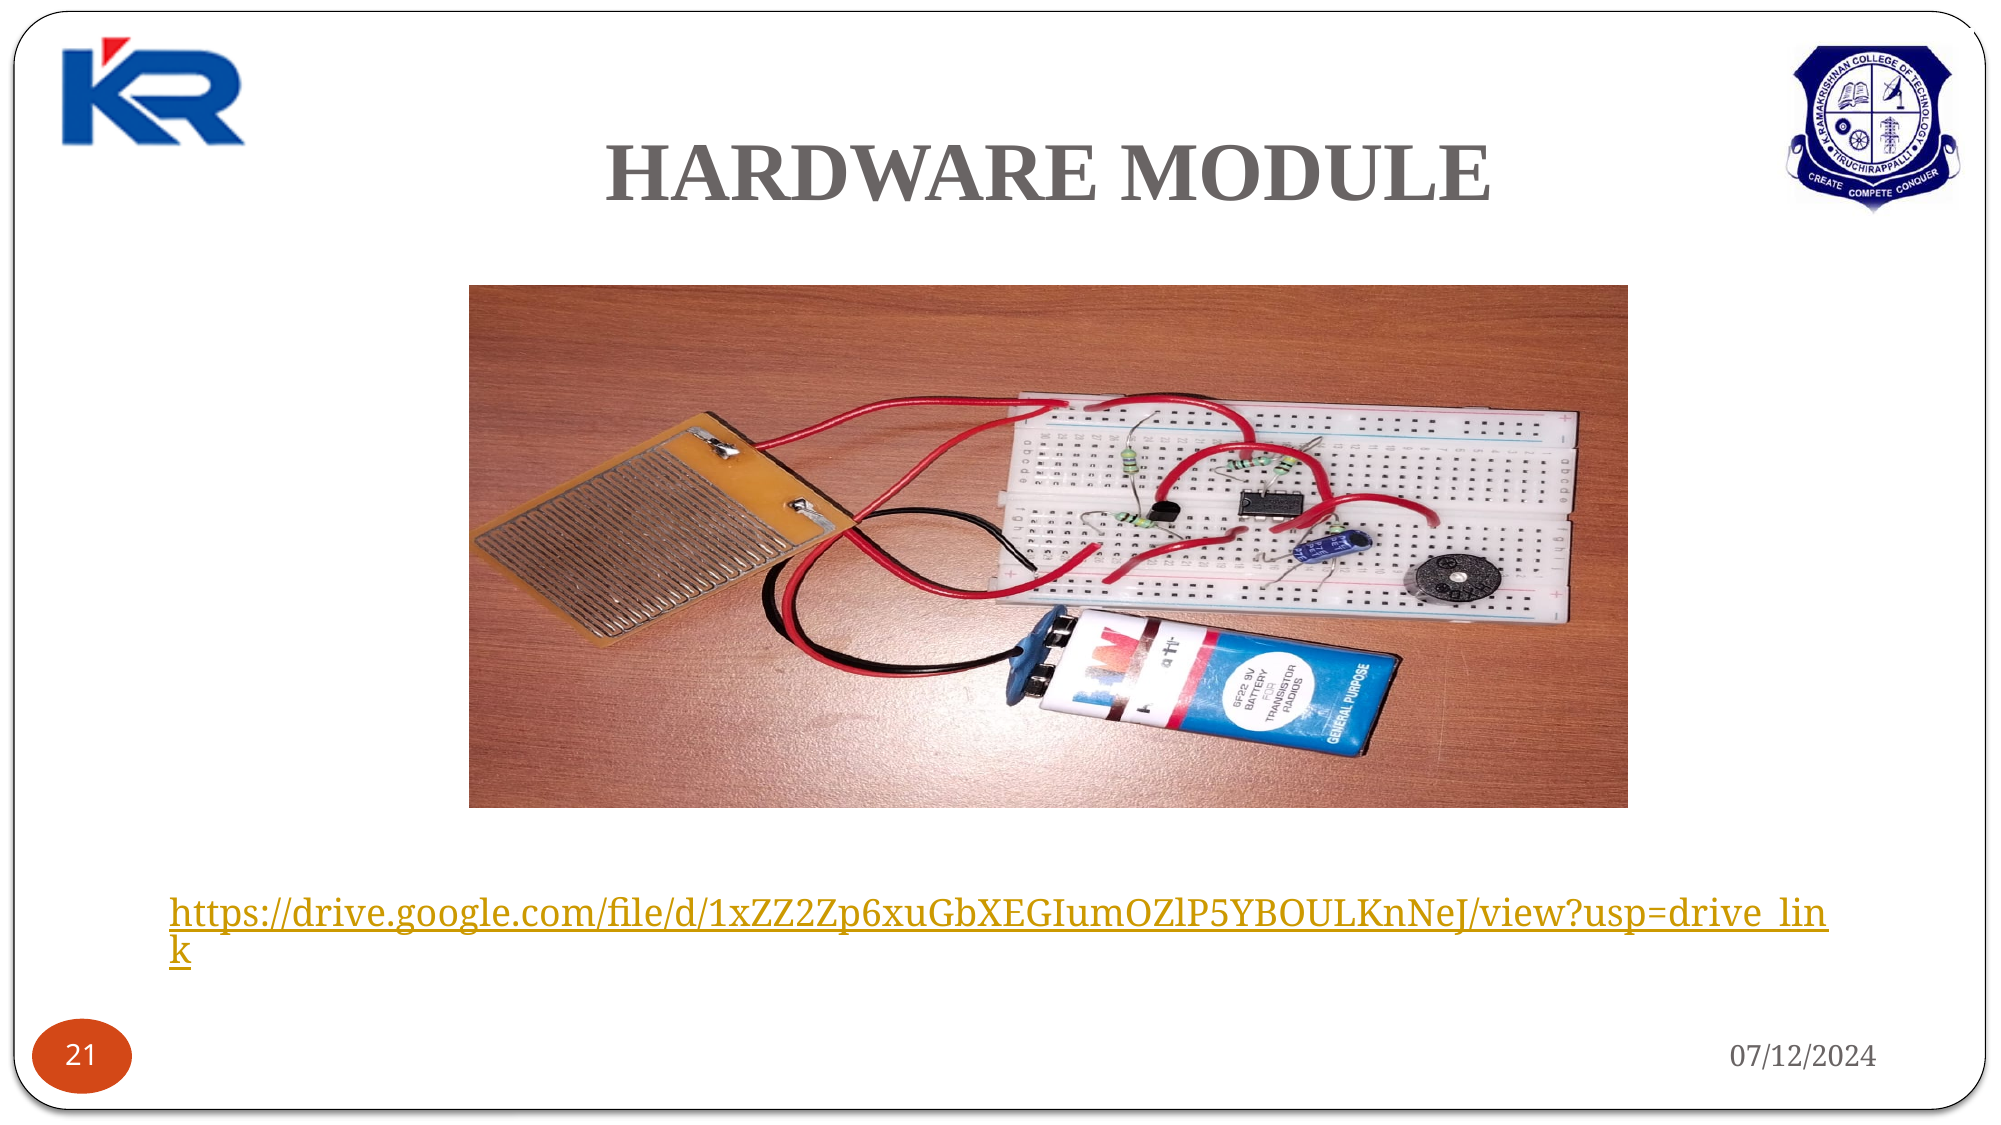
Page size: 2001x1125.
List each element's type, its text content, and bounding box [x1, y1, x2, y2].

picture [1776, 28, 1974, 226]
text_box https://drive.google.com/file/d/1xZZ2Zp6xuGbXEGIumOZlP5YBOULKnNeJ/view?usp=drive_link [154, 881, 1855, 948]
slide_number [1350, 1015, 1892, 1094]
picture [469, 285, 1628, 809]
slide_number 21 [32, 1018, 132, 1094]
picture [53, 28, 256, 154]
title HARDWARE MODULE [200, 45, 1774, 233]
